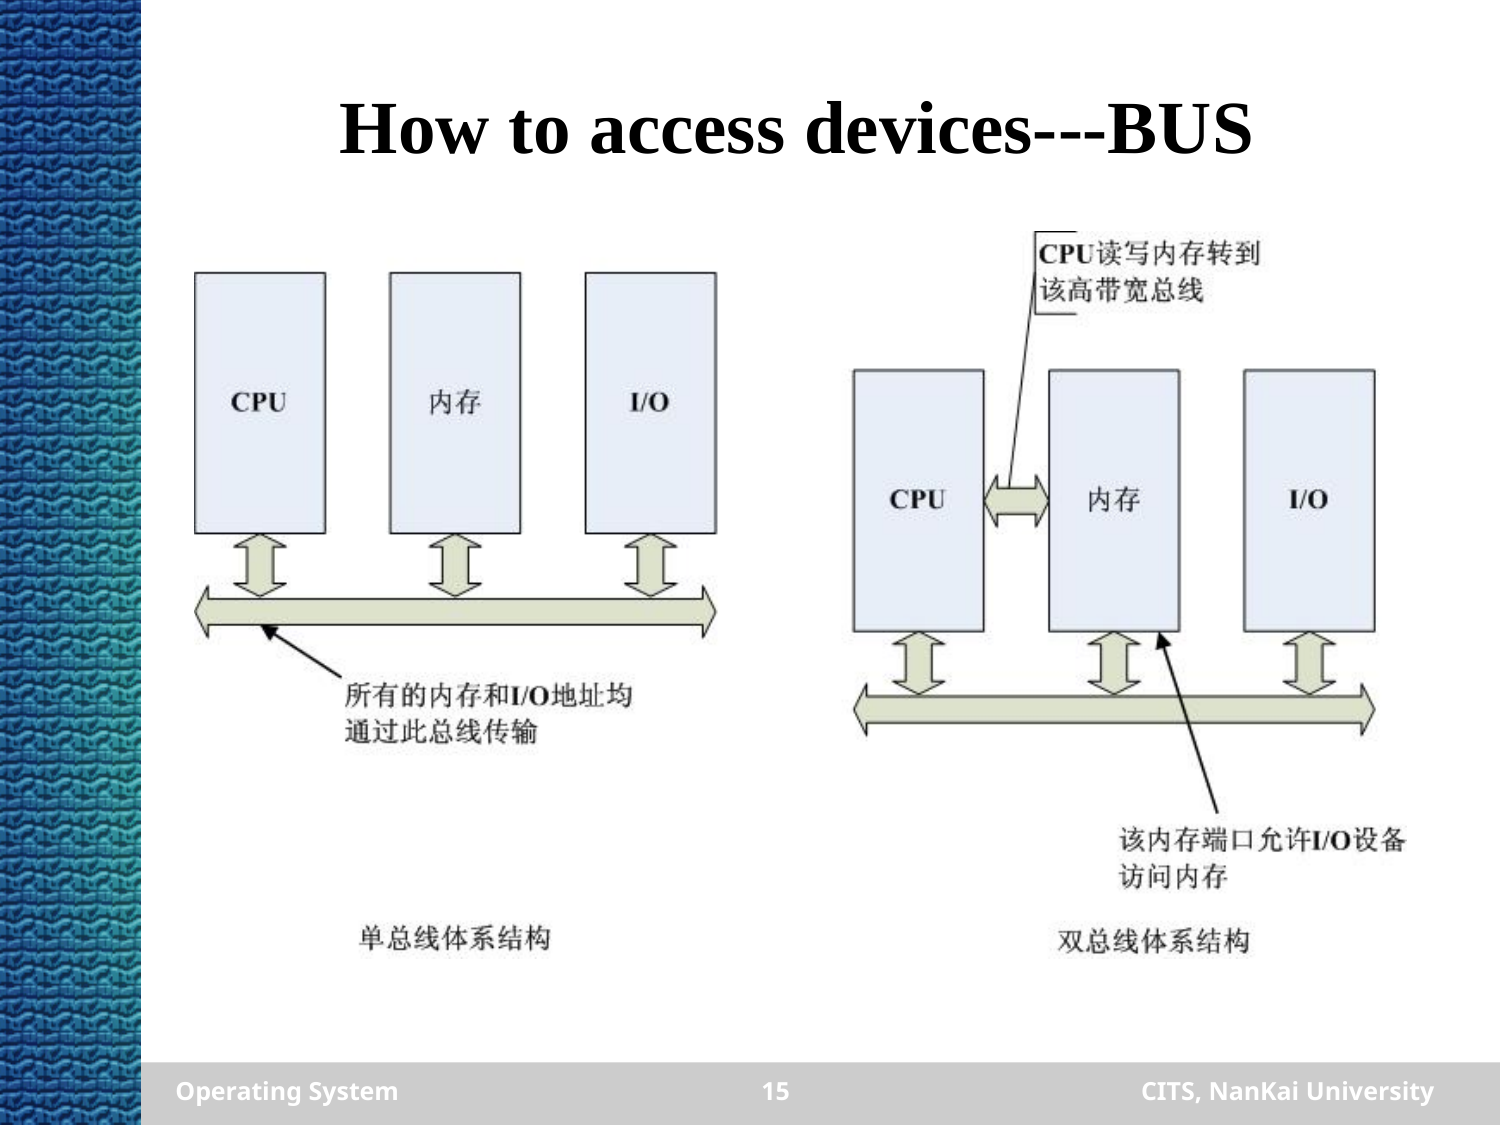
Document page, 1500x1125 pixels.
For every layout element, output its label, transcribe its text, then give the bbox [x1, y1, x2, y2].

slide_number 15 [600, 1067, 951, 1118]
picture [194, 231, 1407, 959]
title How to access devices---BUS [159, 50, 1436, 197]
picture [0, 0, 141, 1125]
slide_number Operating System [160, 1067, 574, 1118]
footer CITS, NanKai University [974, 1067, 1451, 1118]
